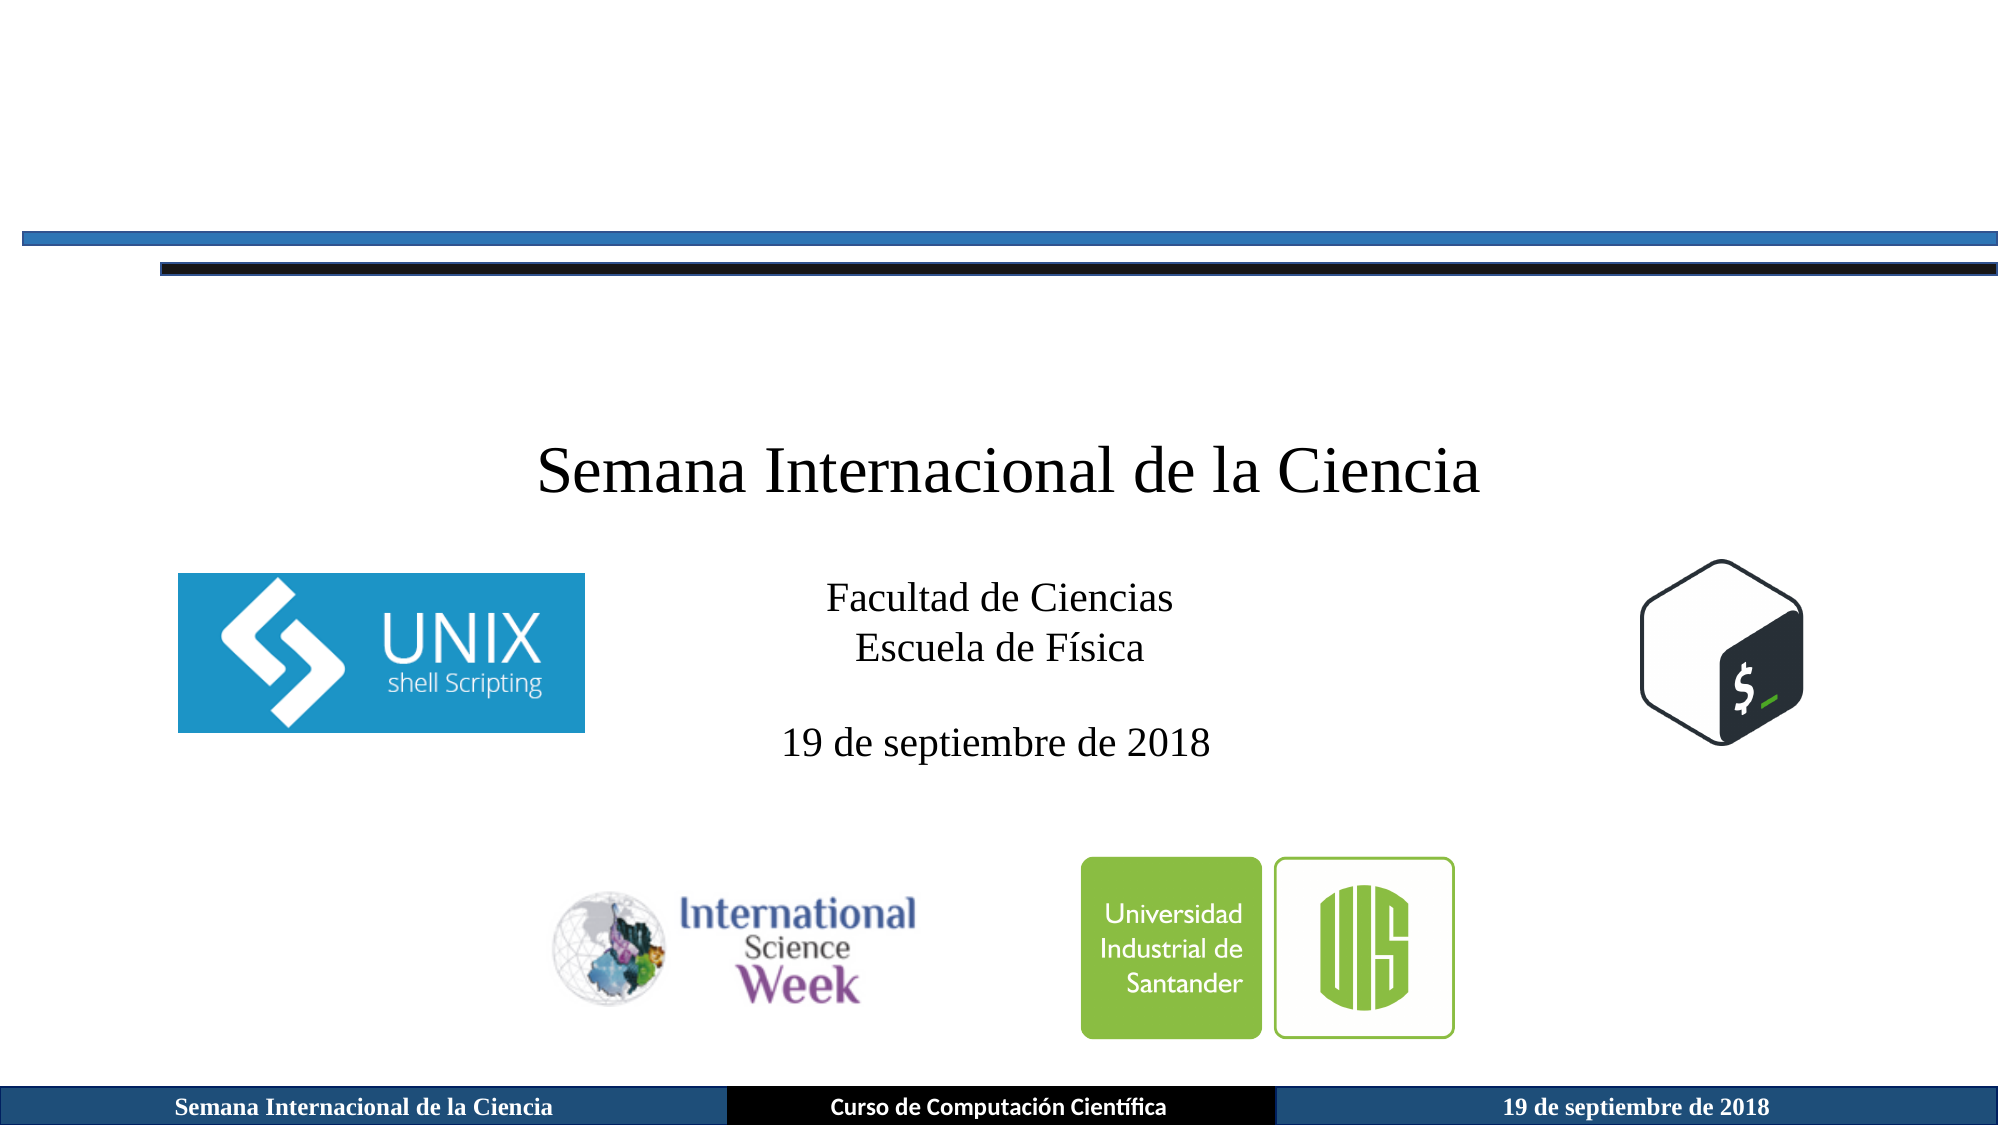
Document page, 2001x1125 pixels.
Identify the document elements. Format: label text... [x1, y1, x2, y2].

text_box Introducción Shell-UNIX y Programación en BASH [0, 0, 2000, 278]
text_box Curso de Computación Científica [728, 1086, 1275, 1125]
picture [544, 890, 970, 1007]
picture [1080, 855, 1456, 1042]
text_box Semana Internacional de la Ciencia [421, 417, 1598, 534]
text_box Semana Internacional de la Ciencia [0, 1086, 728, 1125]
text_box [22, 232, 1998, 246]
text_box 19 de septiembre de 2018 [671, 706, 1321, 773]
text_box [161, 262, 1997, 276]
picture [1628, 559, 1815, 746]
text_box 19 de septiembre de 2018 [1275, 1086, 1998, 1125]
text_box Facultad de Ciencias Escuela de Física [650, 562, 1350, 679]
picture [178, 572, 586, 733]
